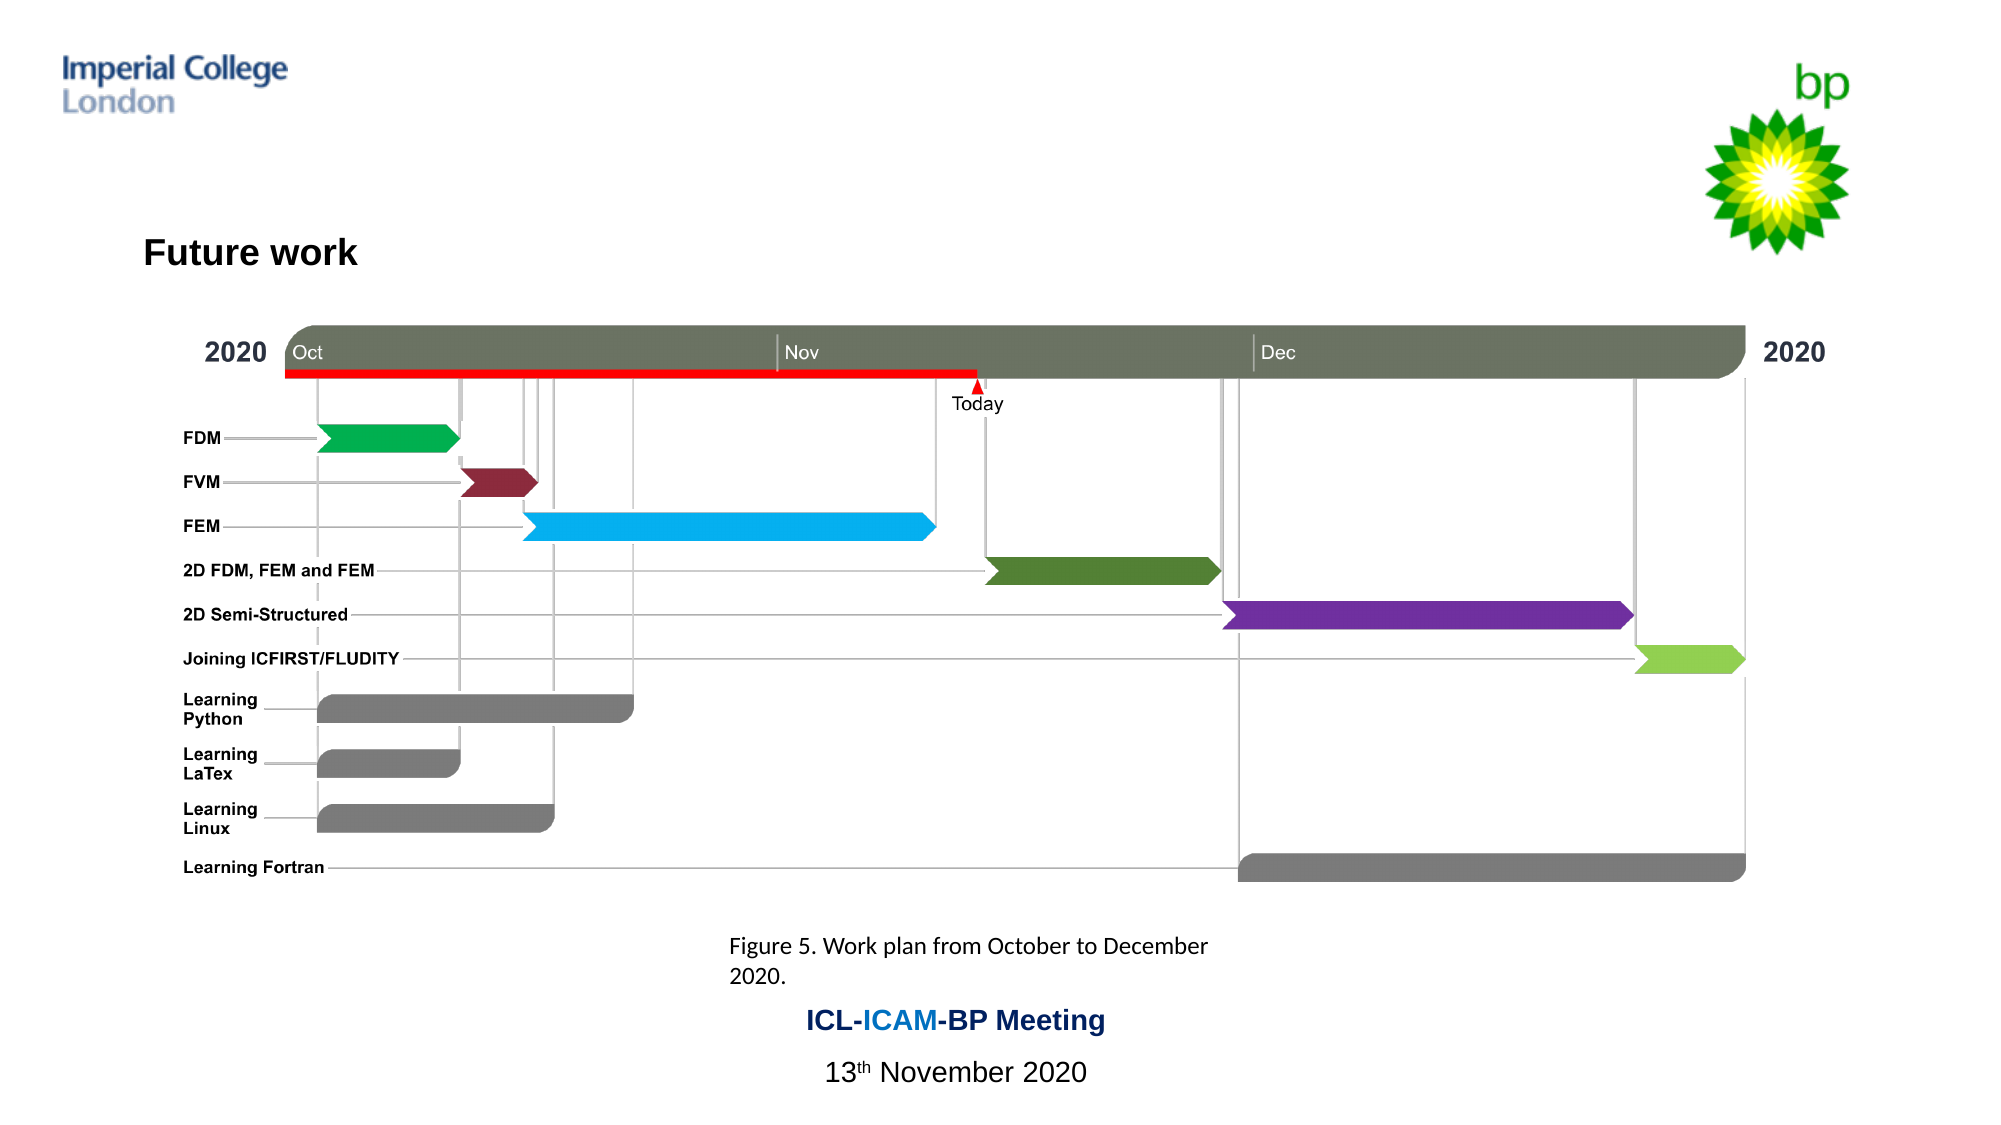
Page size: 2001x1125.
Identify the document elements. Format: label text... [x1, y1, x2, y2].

text_box Figure 5. Work plan from October to December 2020. [714, 922, 1287, 998]
picture [1695, 54, 1858, 265]
picture [63, 54, 288, 115]
picture [165, 308, 1833, 893]
text_box Future work [128, 220, 386, 281]
text_box ICL-ICAM-BP Meeting 13th November 2020 [728, 998, 1184, 1097]
